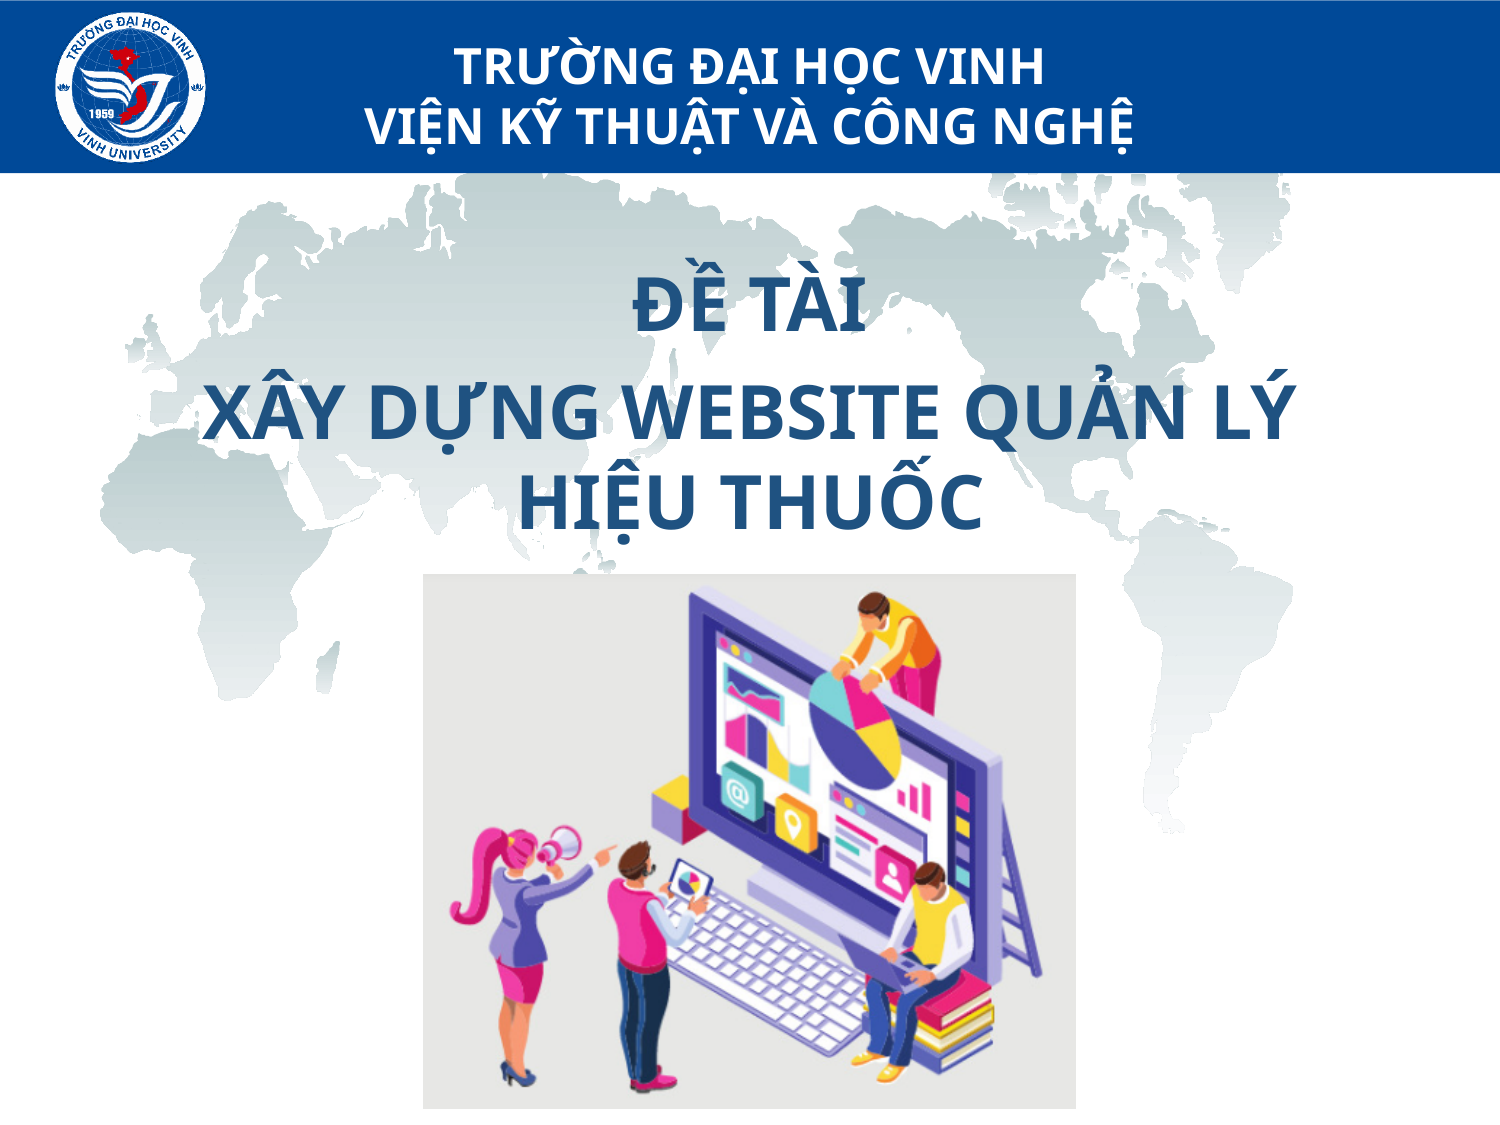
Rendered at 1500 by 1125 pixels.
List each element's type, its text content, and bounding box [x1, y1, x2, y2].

title ĐỀ TÀI [543, 244, 957, 357]
picture [423, 574, 1076, 1110]
picture [52, 10, 207, 164]
text_box XÂY DỰNG WEBSITE QUẢN LÝ HIỆU THUỐC [180, 357, 1320, 568]
text_box [0, 0, 1500, 174]
text_box TRƯỜNG ĐẠI HỌC VINH VIỆN KỸ THUẬT VÀ CÔNG NGHỆ [207, 26, 1295, 164]
